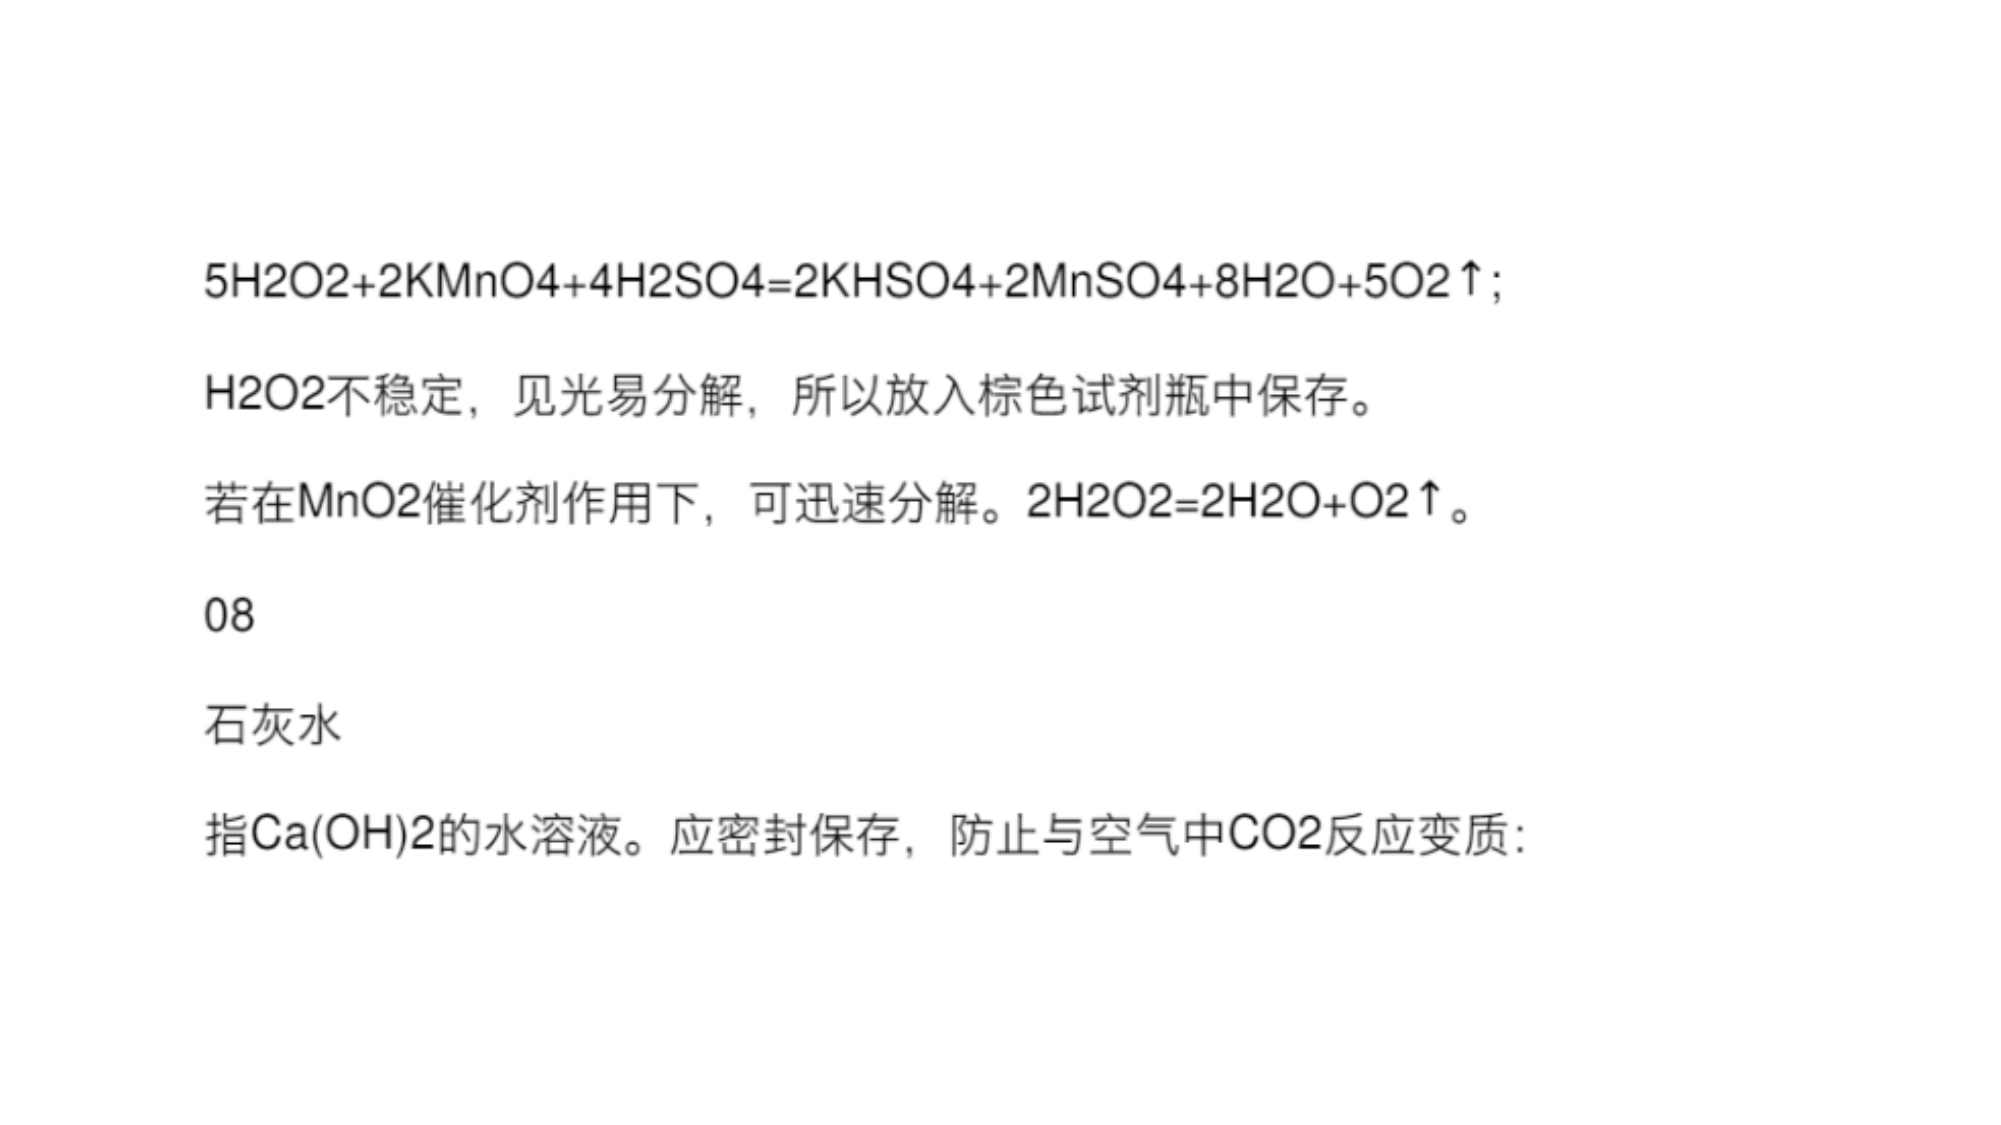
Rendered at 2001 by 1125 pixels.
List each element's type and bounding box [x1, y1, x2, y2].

picture [94, 234, 1820, 887]
